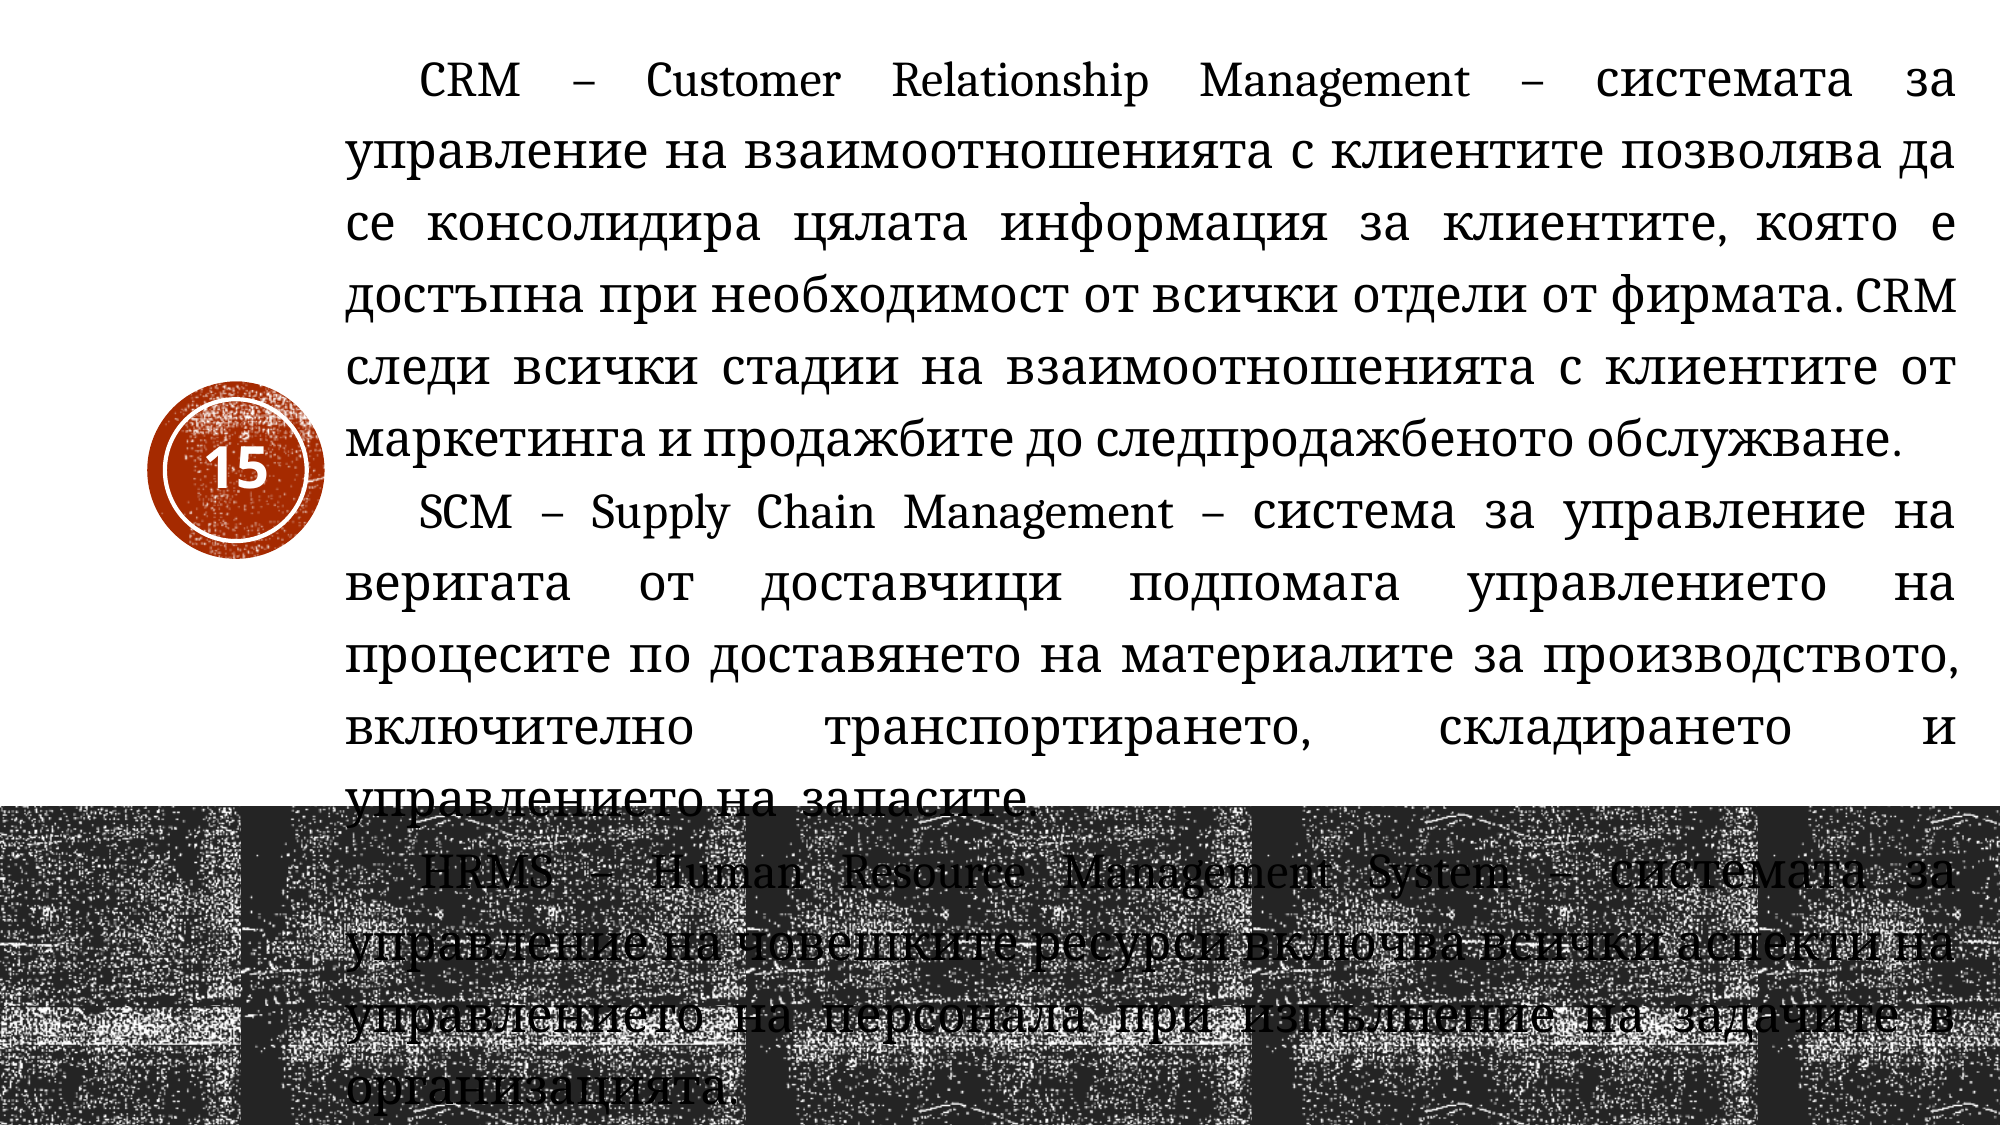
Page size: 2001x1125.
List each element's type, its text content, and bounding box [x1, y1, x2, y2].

text_box CRM – Customer Relationship Management – системата за управление на взаимоотношенията с клиентите позволява да се консолидира цялата информация за клиентите, която е достъпна при необходимост от всички отдели от фирмата. CRM следи всички стадии на взаимоотношенията с клиентите от маркетинга и продажбите до следпродажбеното обслужване. SCM – Supply Chain Management – система за управление на веригата от доставчици подпомага управлението на процесите по доставянето на материалите за производството, включително транспортирането, складирането и управлението на запасите. HRMS – Human Resource Management System – системата за управление на човешките ресурси включва всички аспекти на управлението на персонала при изпълнение на задачите в организацията. [330, 27, 1973, 1123]
slide_number 15 [138, 411, 330, 530]
